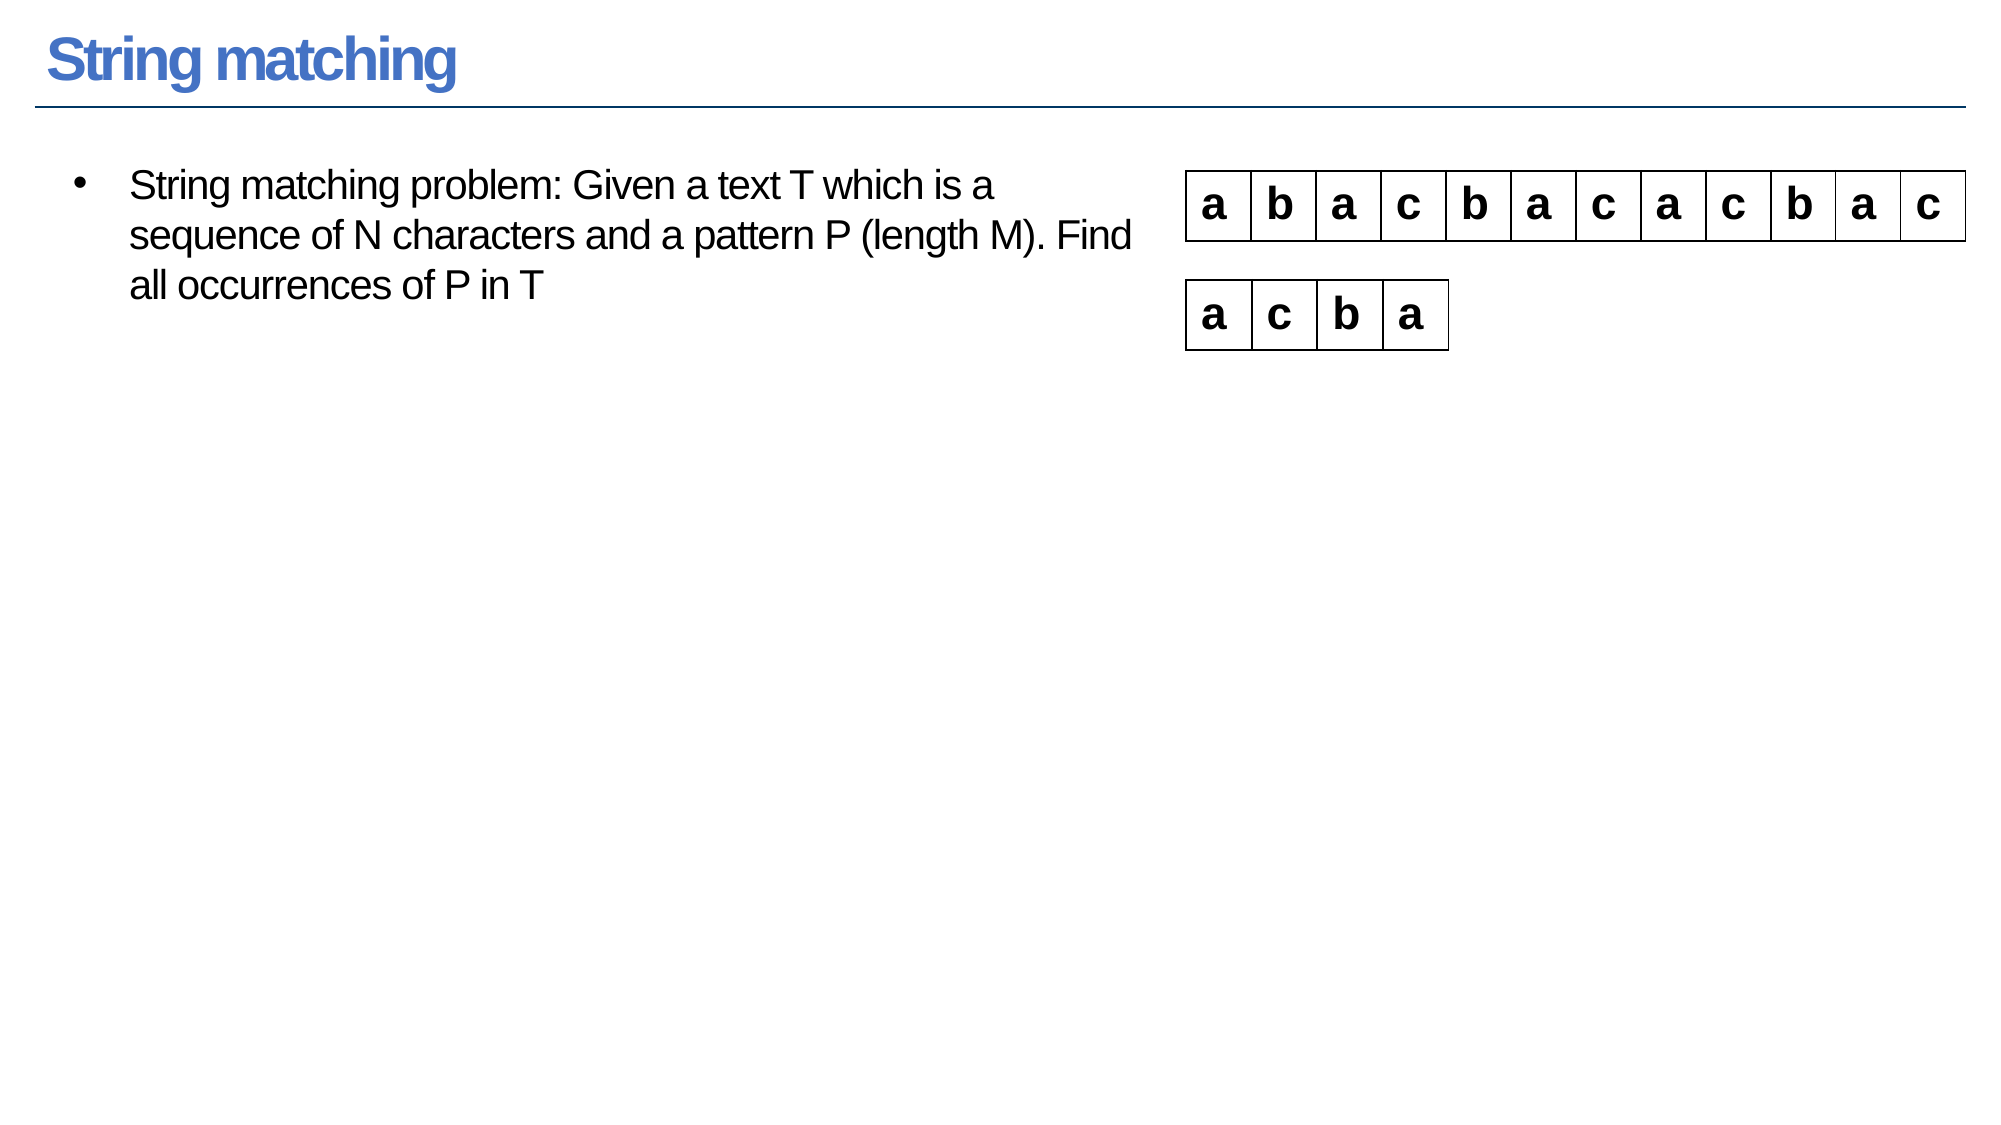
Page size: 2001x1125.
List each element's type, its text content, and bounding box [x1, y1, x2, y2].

table_header b [1772, 172, 1835, 240]
table_header c [1707, 172, 1770, 240]
table_header c [1901, 172, 1965, 240]
table_header b [1318, 281, 1382, 349]
table_header a [1317, 172, 1380, 240]
table_header a [1187, 281, 1251, 349]
table_header c [1577, 172, 1640, 240]
table_header a [1187, 172, 1250, 240]
table_header c [1253, 281, 1316, 349]
table_header a [1384, 281, 1448, 349]
table_header c [1382, 172, 1445, 240]
table_header a [1836, 172, 1900, 240]
text_box String matching problem: Given a text T which is a sequence of N characters and a pattern P (length M). Find all occurrences of P in T [58, 150, 1148, 381]
table_header b [1252, 172, 1315, 240]
title String matching [31, 11, 1592, 103]
table_header a [1642, 172, 1705, 240]
table_header a [1512, 172, 1575, 240]
table_header b [1447, 172, 1510, 240]
